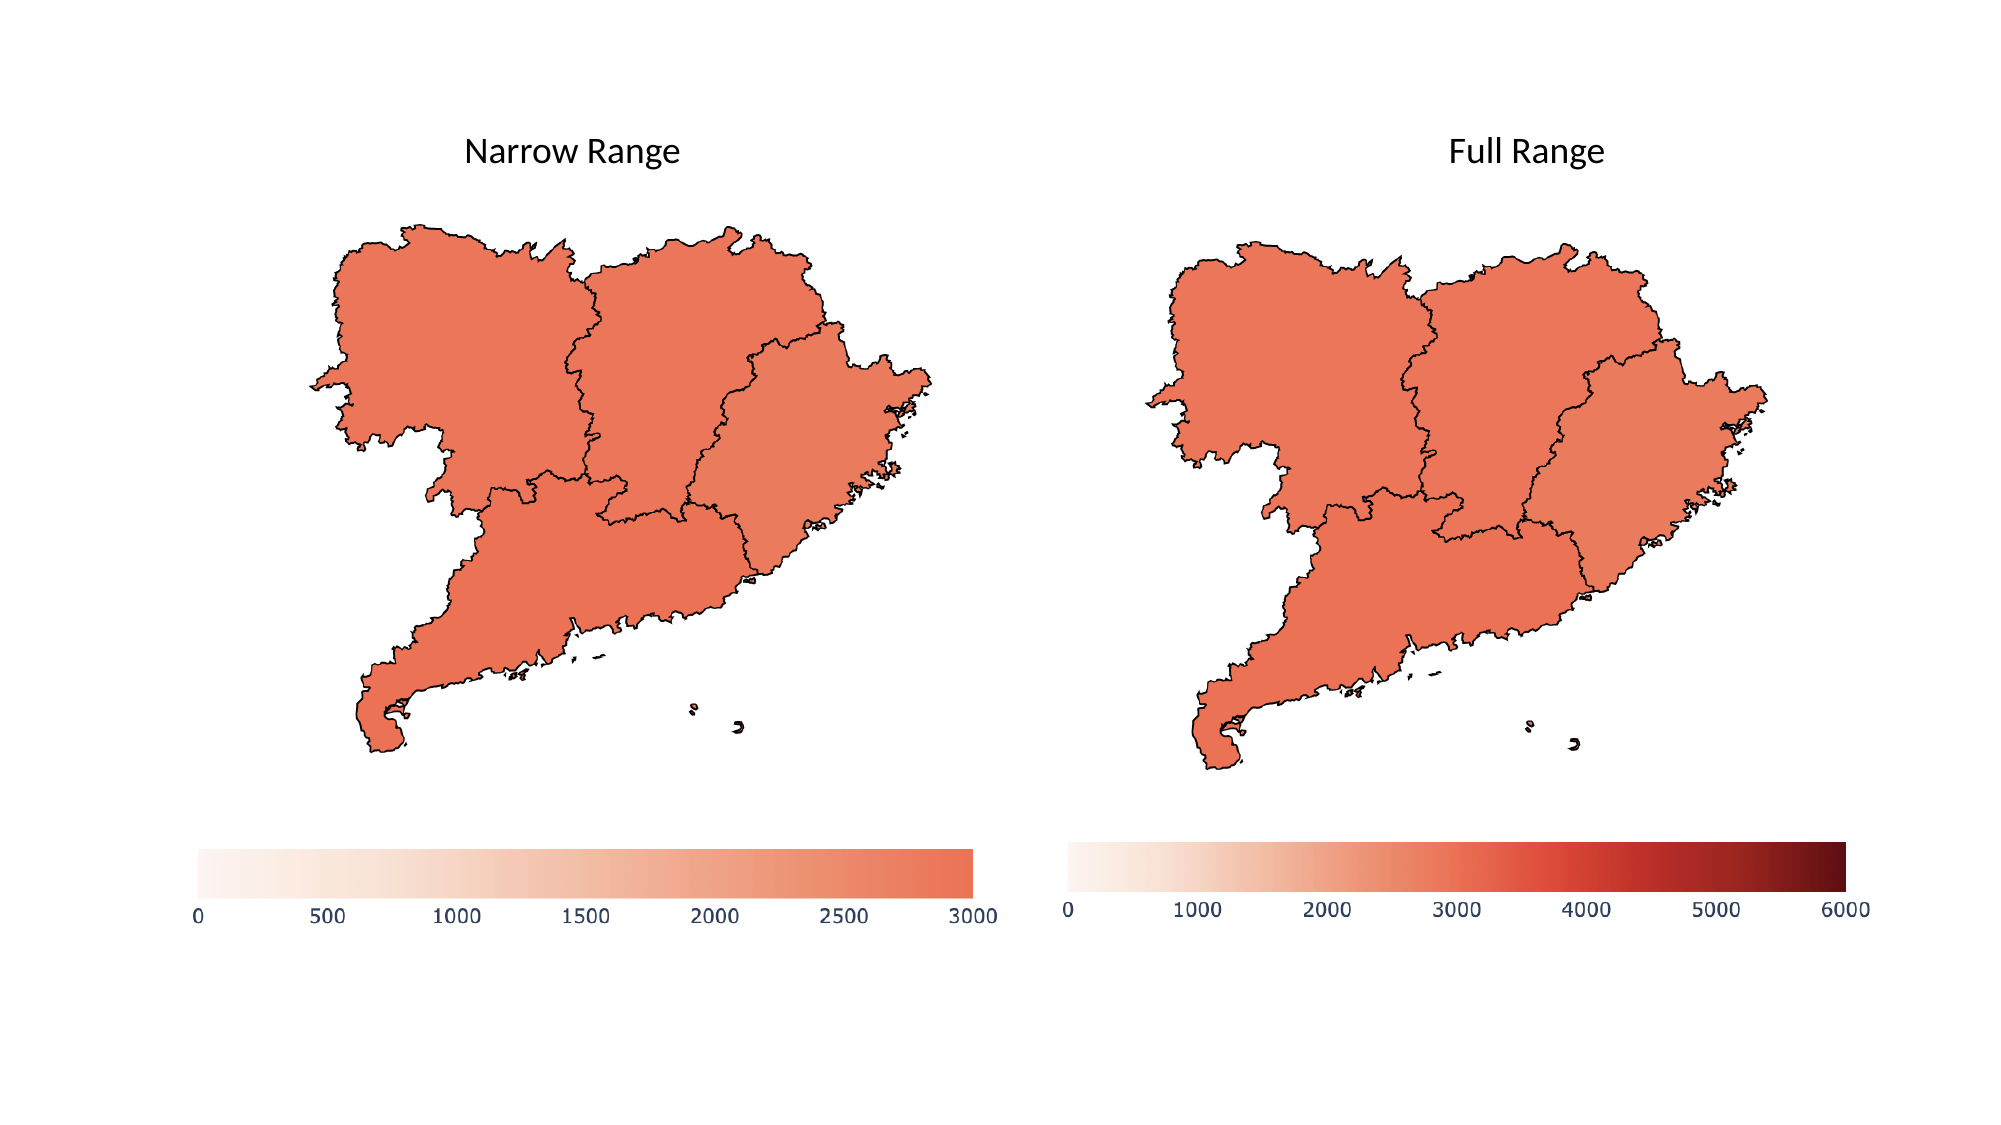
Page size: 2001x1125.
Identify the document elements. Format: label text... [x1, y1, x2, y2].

picture [285, 218, 995, 760]
picture [1047, 834, 1874, 927]
text_box Narrow Range [449, 118, 697, 179]
picture [183, 841, 1011, 927]
text_box Full Range [1434, 118, 1621, 179]
picture [1121, 235, 1831, 777]
